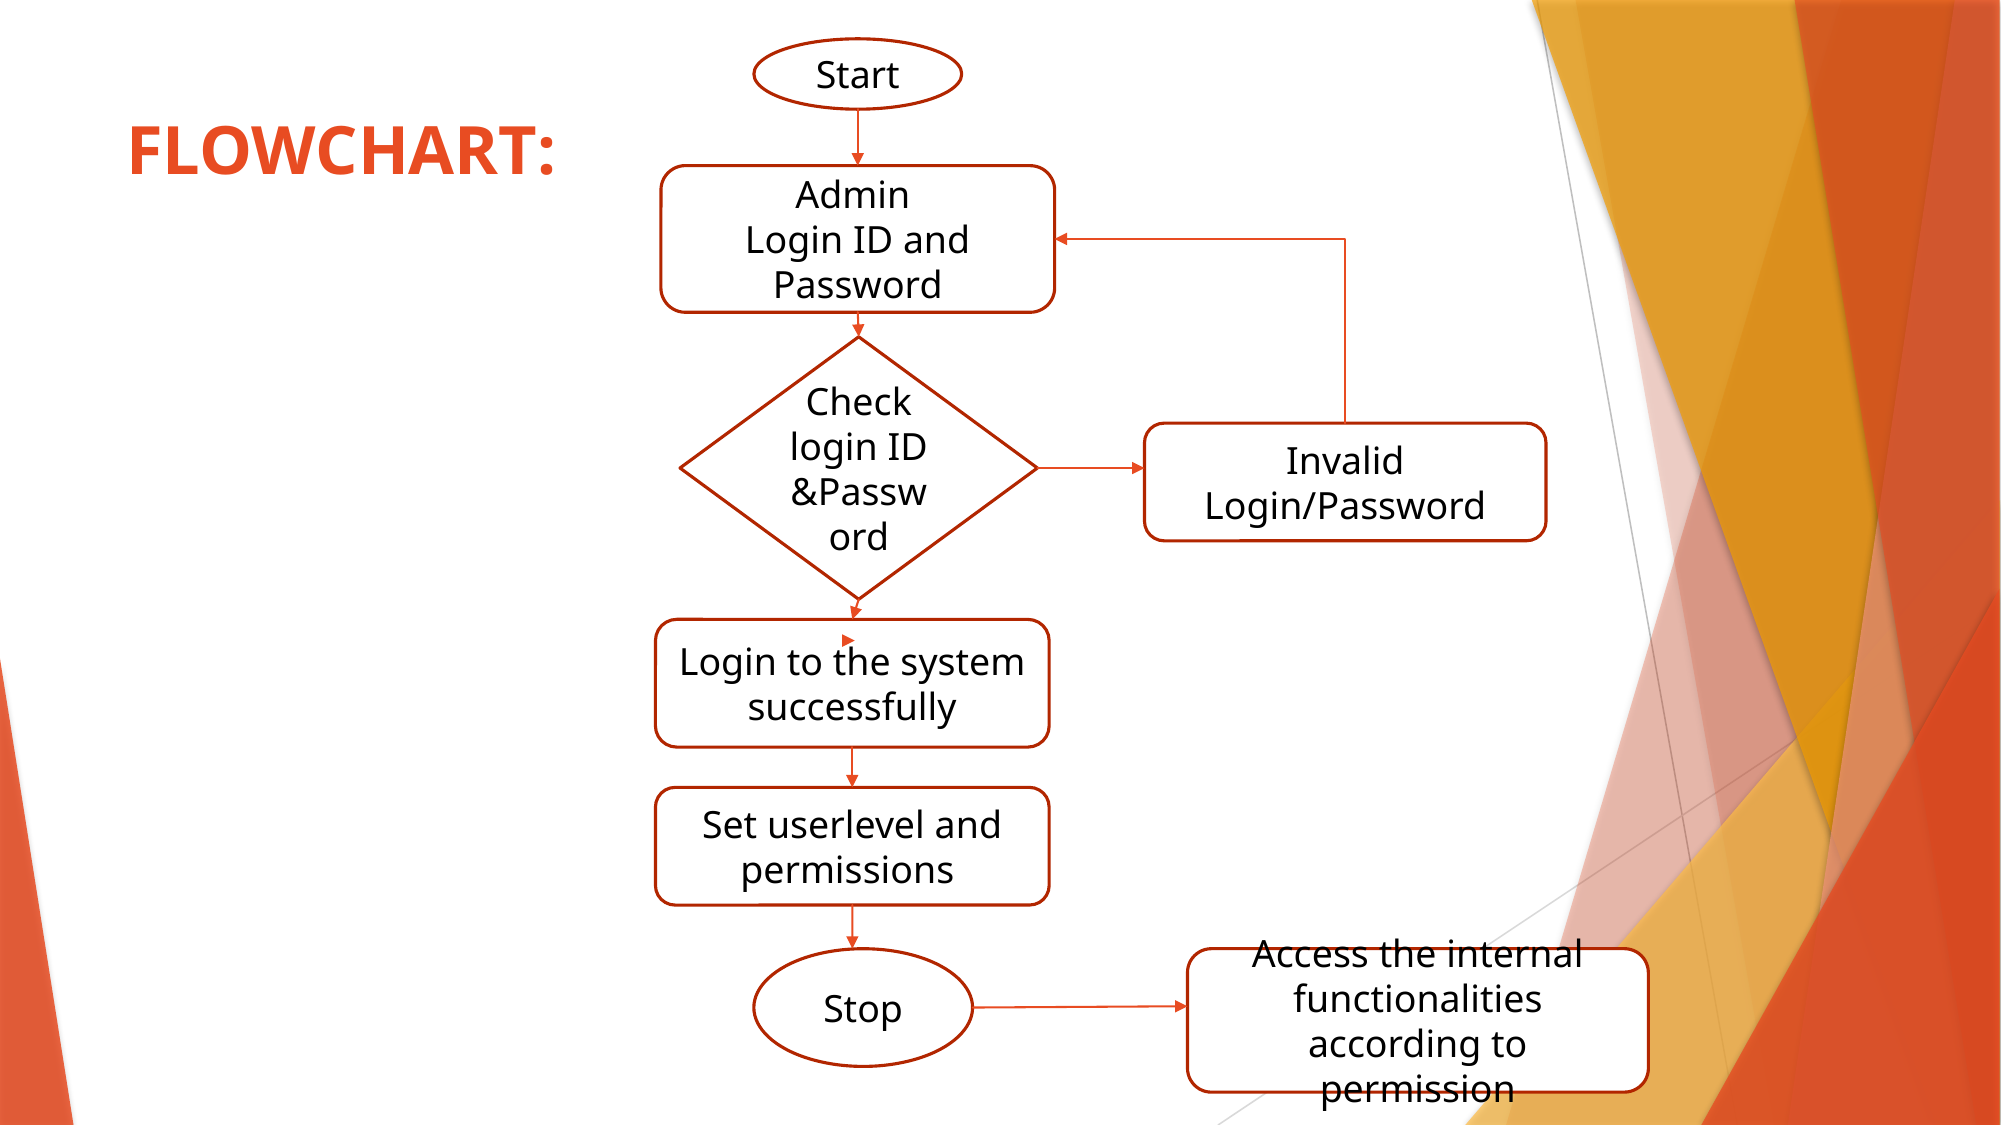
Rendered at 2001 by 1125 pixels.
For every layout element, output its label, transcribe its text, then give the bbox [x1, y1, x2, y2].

text_box Check login ID &Password [678, 338, 1039, 600]
title FLOWCHART: [111, 99, 855, 317]
text_box Set userlevel and permissions [653, 785, 1051, 907]
text_box Start [752, 37, 964, 111]
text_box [851, 598, 860, 620]
text_box Access the internal functionalities according to permission [1185, 947, 1650, 1094]
text_box Invalid Login/Password [1142, 421, 1548, 543]
text_box Login to the system successfully [653, 617, 1051, 749]
text_box Stop [752, 947, 974, 1068]
title FLOWCHART: [860, 99, 1522, 317]
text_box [1107, 185, 1293, 477]
text_box Admin Login ID and Password [659, 164, 1057, 314]
